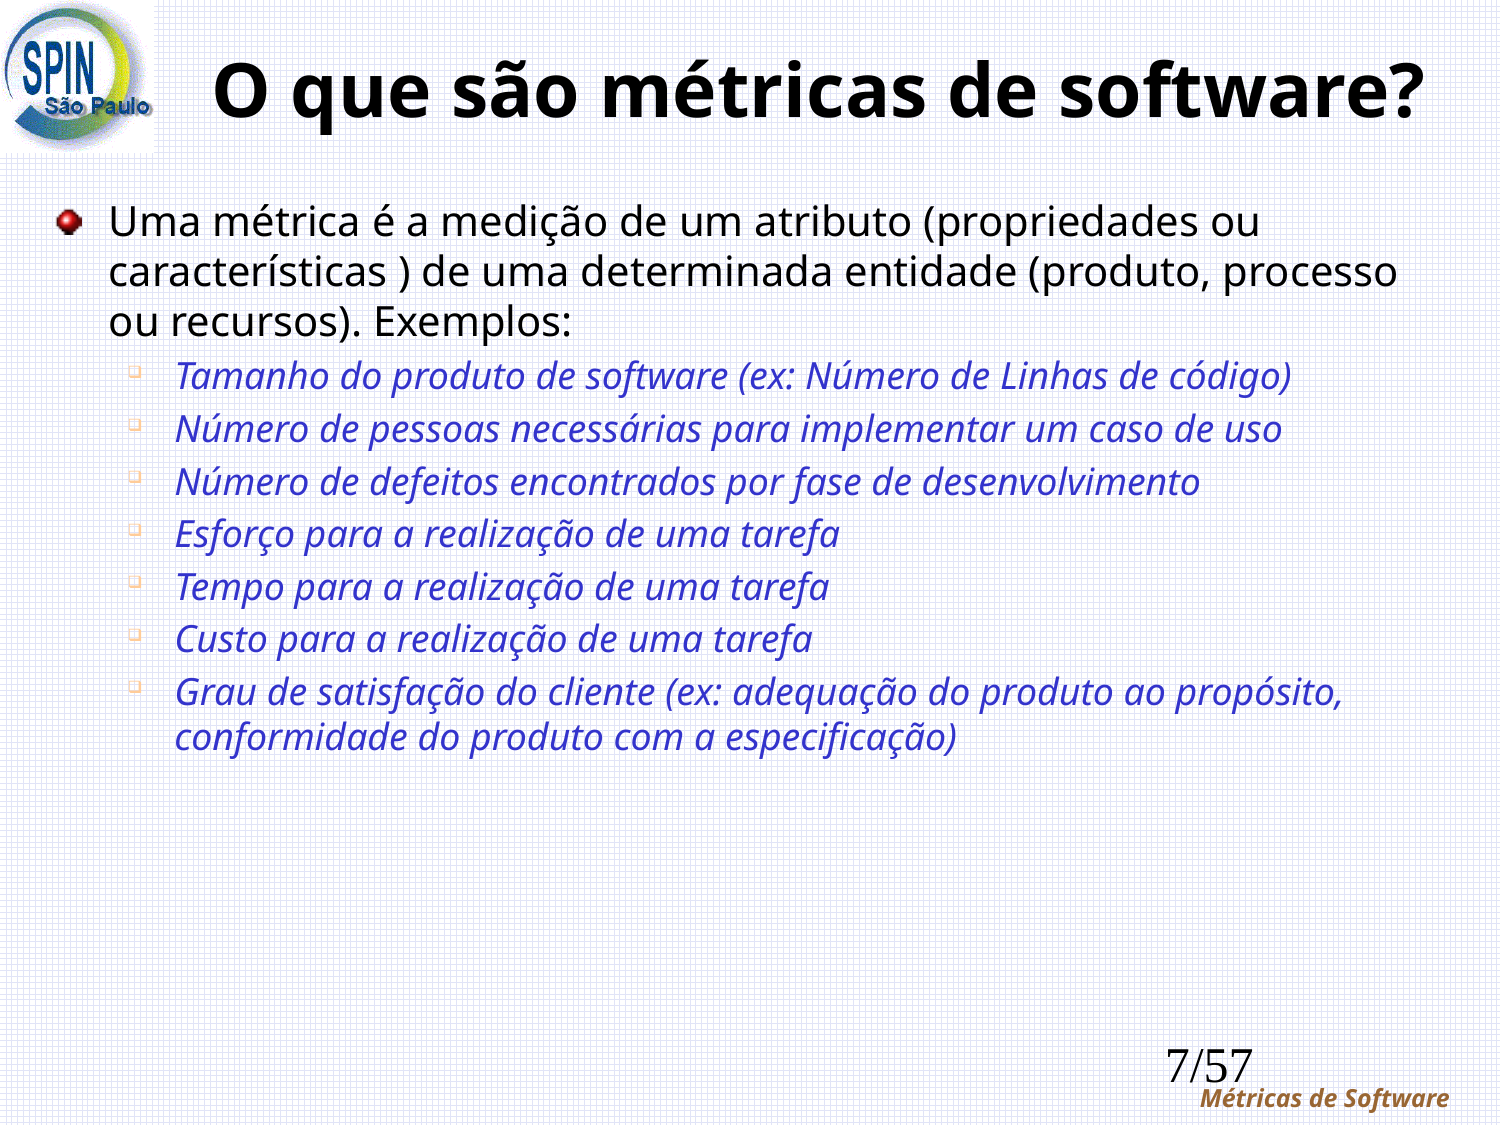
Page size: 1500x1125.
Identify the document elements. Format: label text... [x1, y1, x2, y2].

list Uma métrica é a medição de um atributo (propriedades ou características ) de uma determinada entidade (produto, processo ou recursos). Exemplos: Tamanho do produto de software (ex: Número de Linhas de código) Número de pessoas necessárias para implementar um caso de uso Número de defeitos encontrados por fase de desenvolvimento Esforço para a realização de uma tarefa Tempo para a realização de uma tarefa Custo para a realização de uma tarefa Grau de satisfação do cliente (ex: adequação do produto ao propósito, conformidade do produto com a especificação) [37, 187, 1475, 463]
picture [52, 205, 82, 235]
footer Métricas de Software [1125, 1074, 1500, 1125]
title O que são métricas de software? [162, 24, 1475, 150]
picture [0, 0, 154, 153]
slide_number 7/57 [1149, 1025, 1463, 1100]
